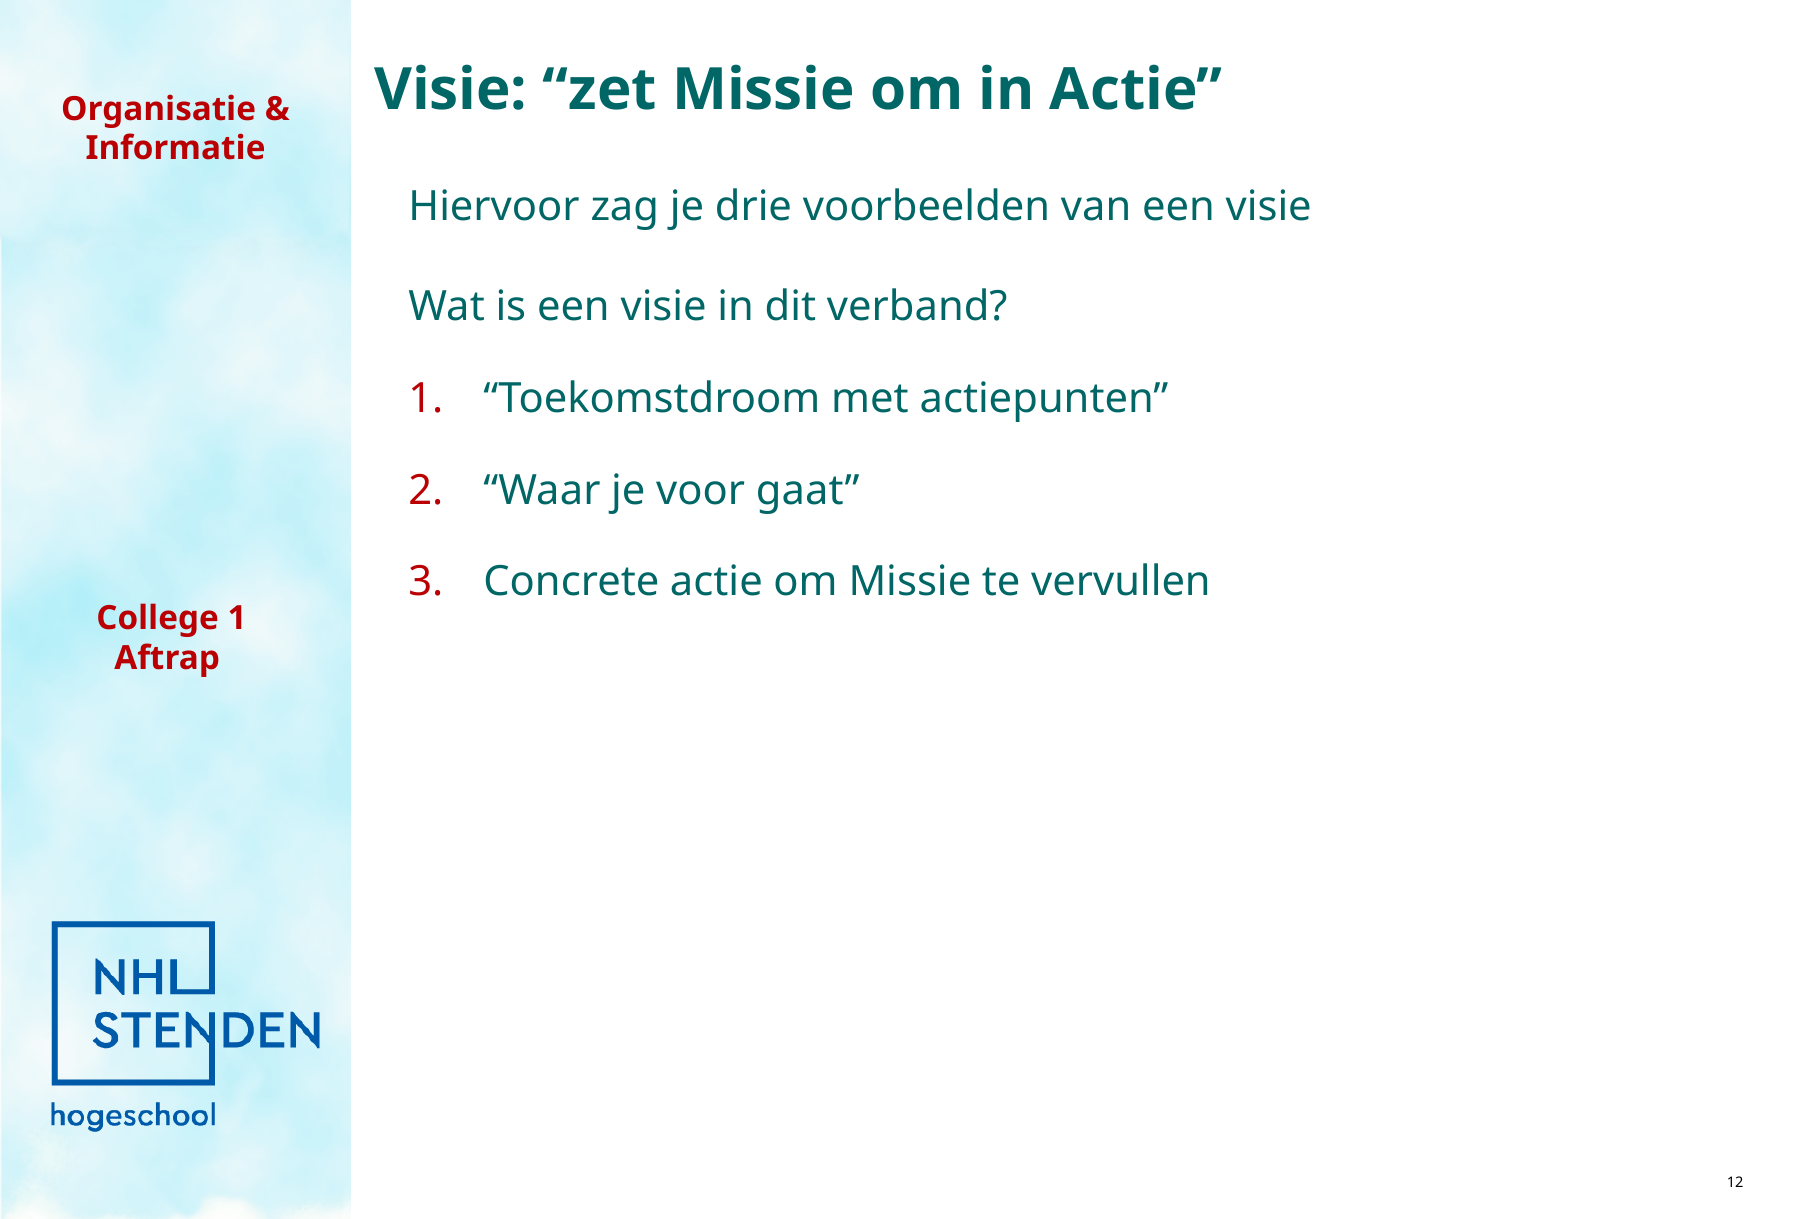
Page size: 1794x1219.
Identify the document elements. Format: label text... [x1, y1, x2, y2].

list Visie: “zet Missie om in Actie” [356, 0, 1794, 173]
picture [0, 0, 361, 1219]
slide_number 12 [1687, 1164, 1760, 1206]
text_box Hiervoor zag je drie voorbeelden van een visie Wat is een visie in dit verband? “Toekomstdroom met actiepunten” “Waar je voor gaat” Concrete actie om Missie te vervullen [390, 169, 1760, 1100]
